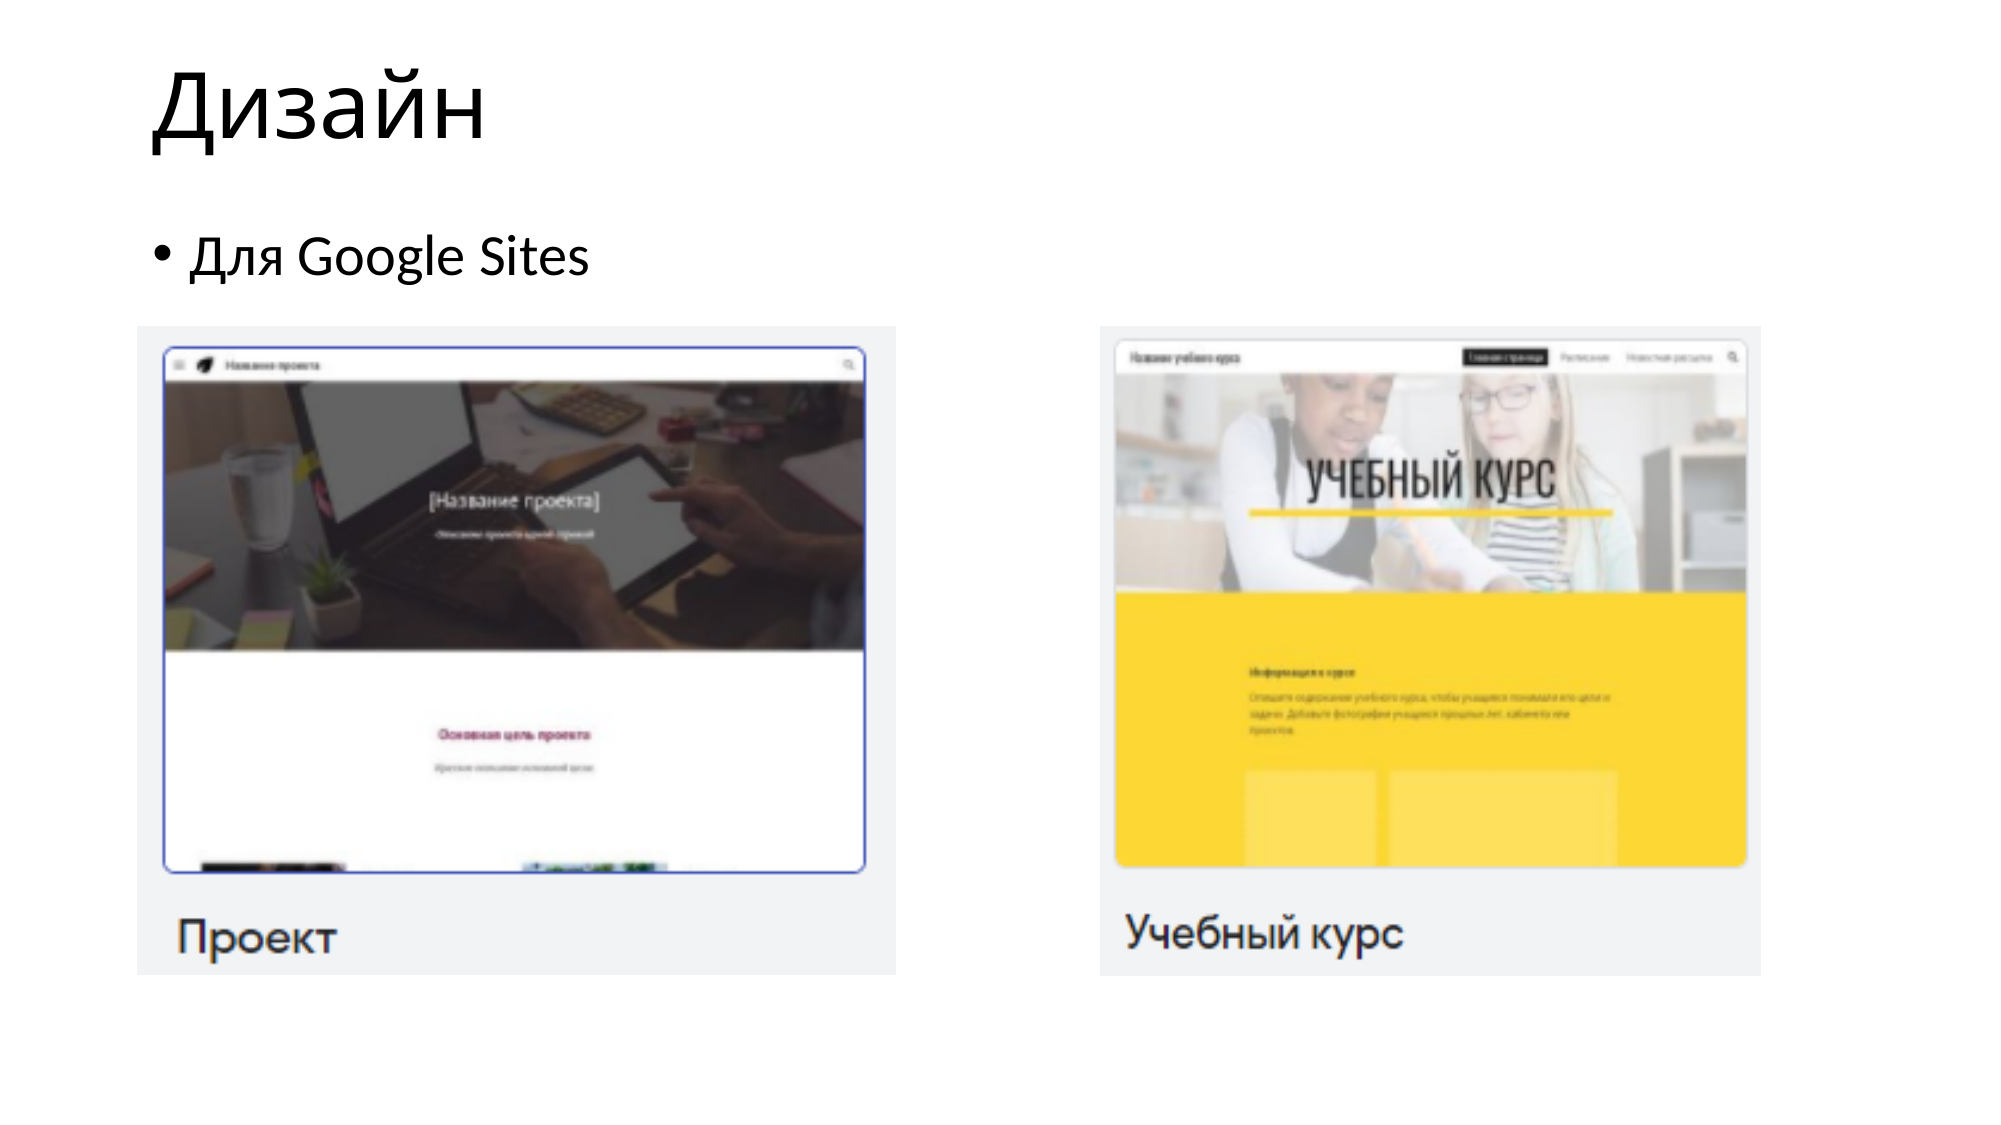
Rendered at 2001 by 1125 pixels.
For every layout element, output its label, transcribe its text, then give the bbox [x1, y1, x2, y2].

title Дизайн [137, 0, 1863, 217]
list Для Google Sites [137, 217, 1863, 932]
picture [137, 326, 896, 975]
picture [1100, 326, 1761, 976]
